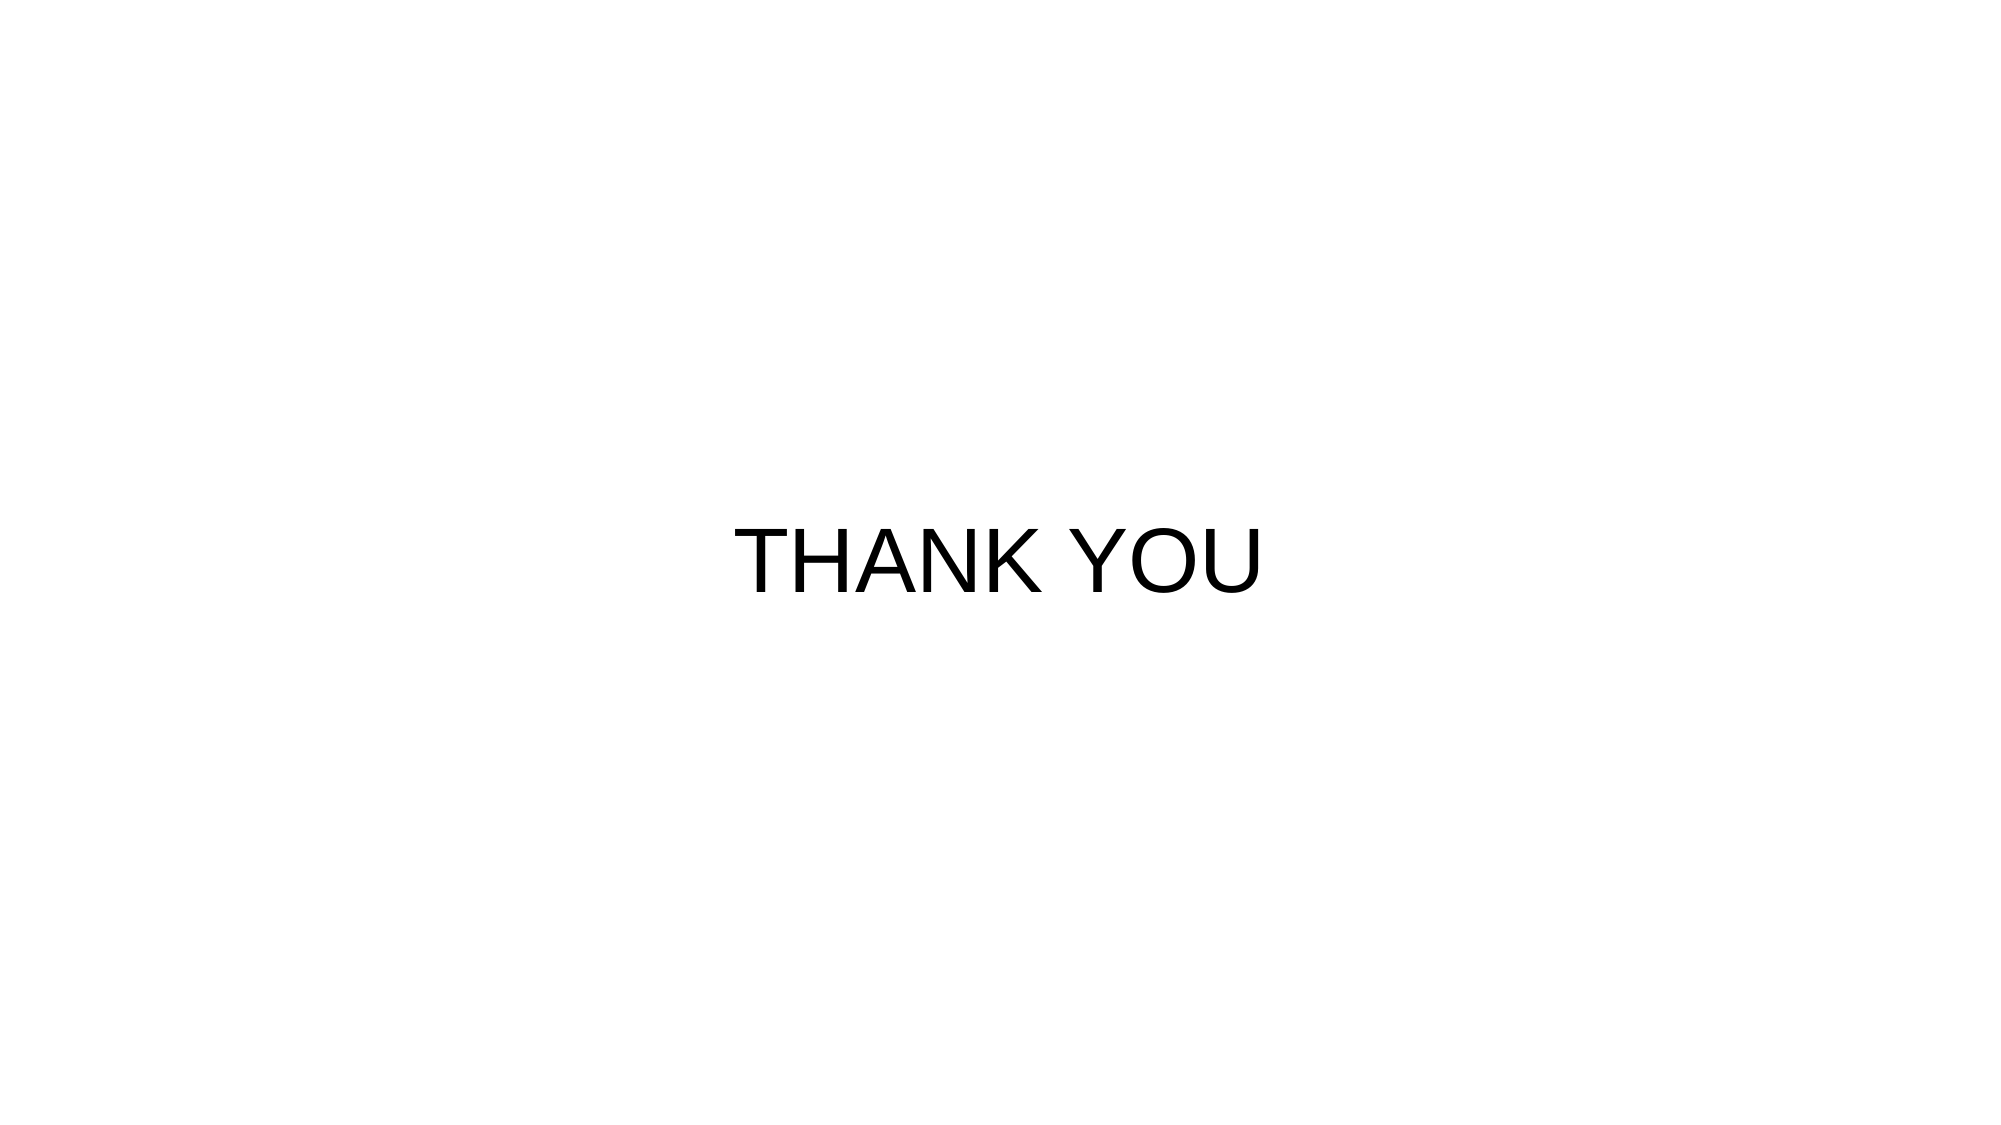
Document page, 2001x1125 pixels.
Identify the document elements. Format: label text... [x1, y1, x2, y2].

title THANK YOU [137, 453, 1863, 672]
